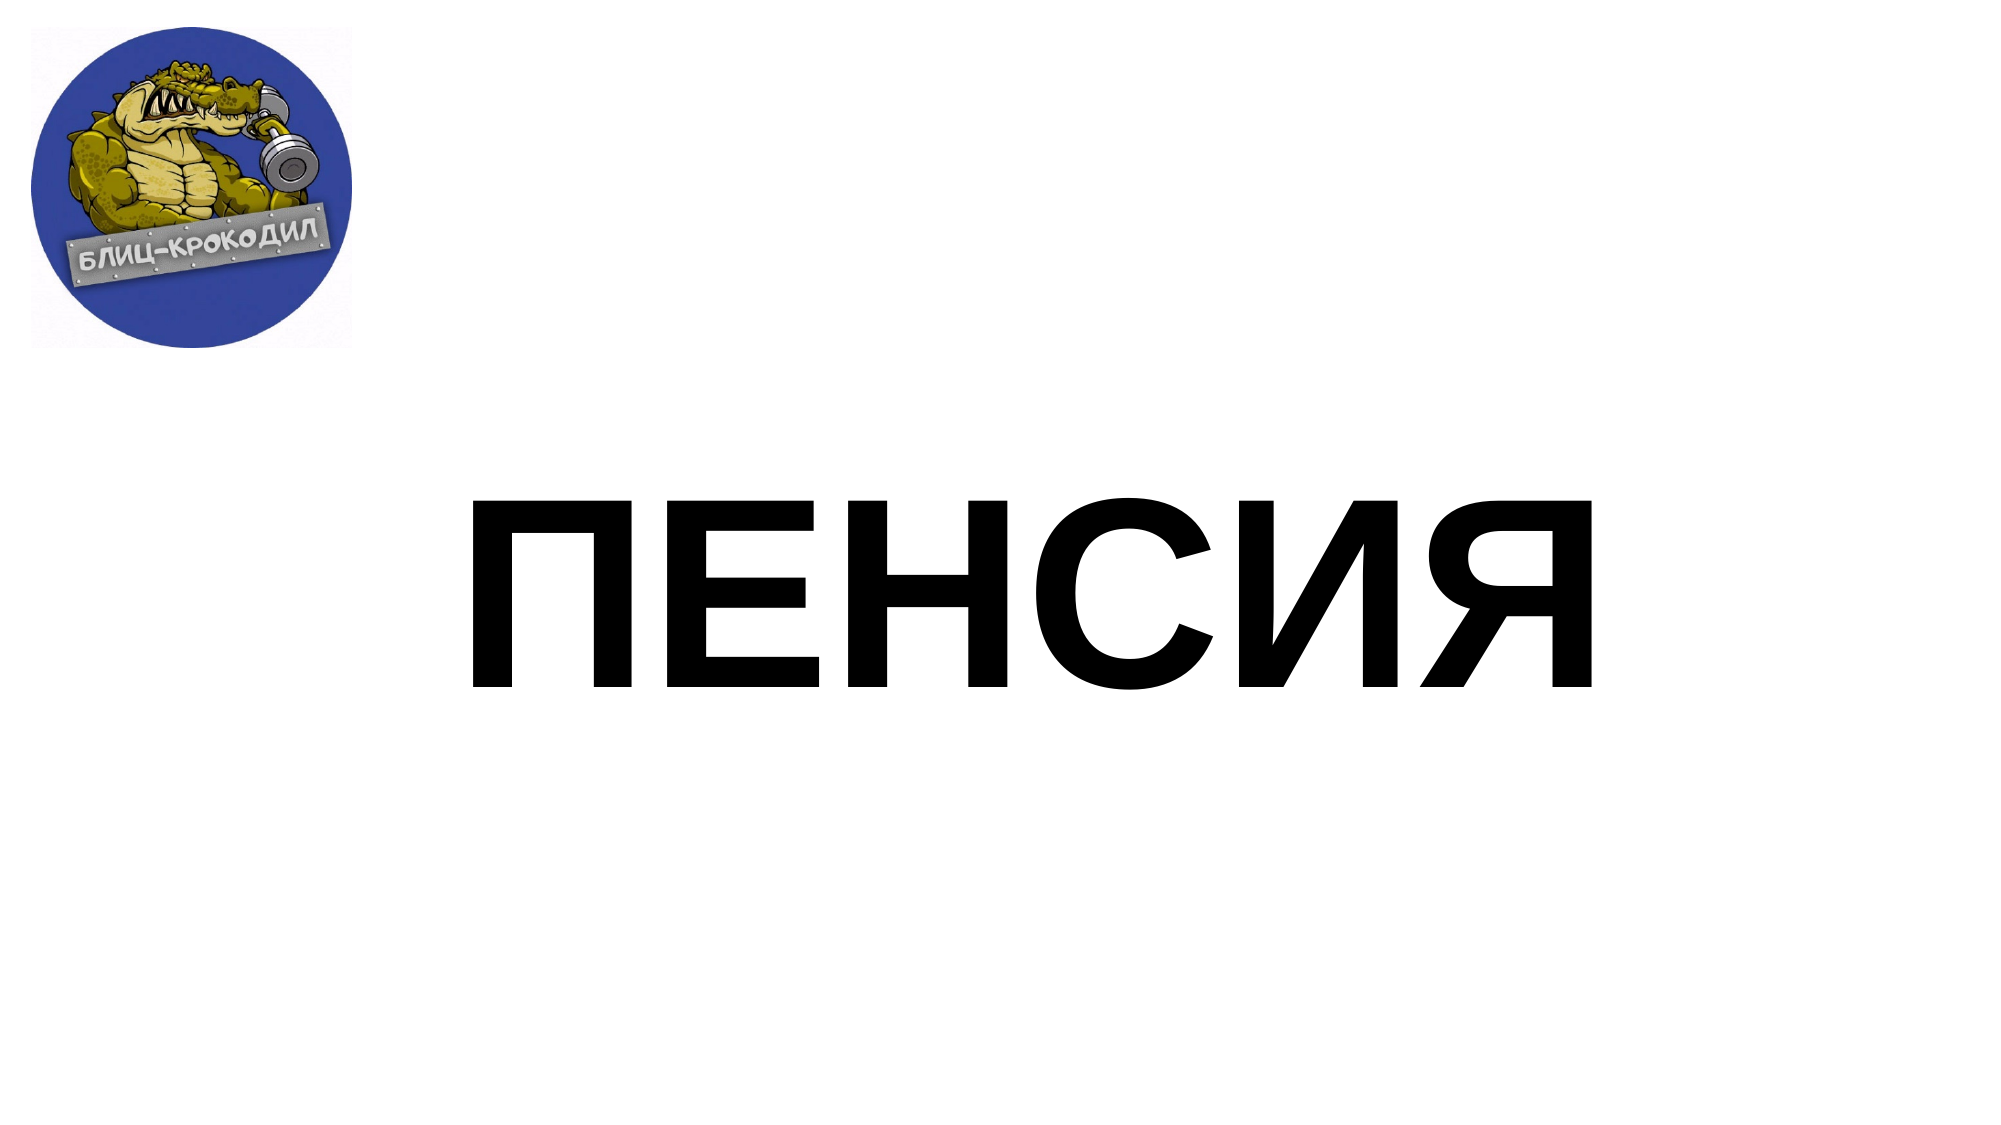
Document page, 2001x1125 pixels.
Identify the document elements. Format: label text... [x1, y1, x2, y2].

picture [31, 27, 352, 348]
title ПЕНСИЯ [282, 361, 1783, 754]
